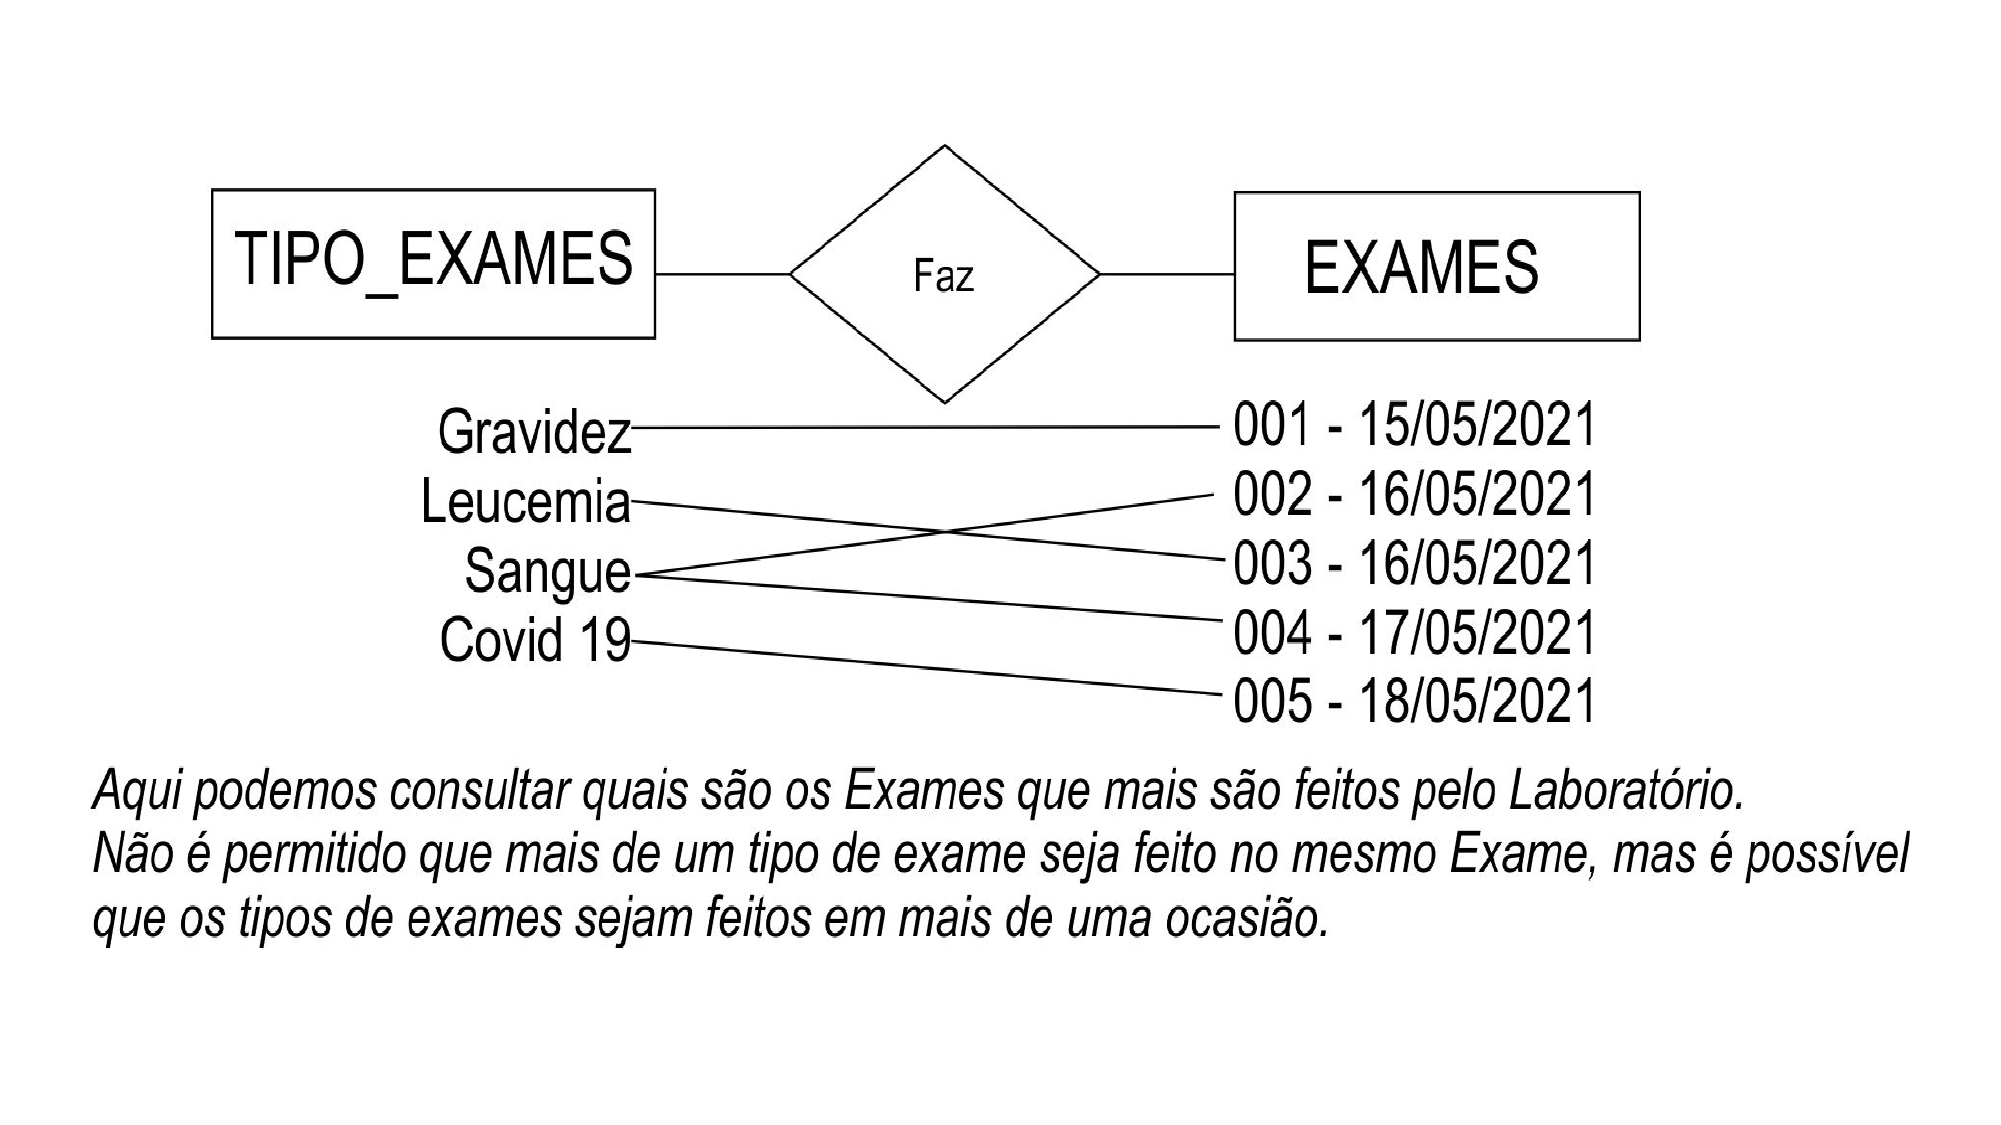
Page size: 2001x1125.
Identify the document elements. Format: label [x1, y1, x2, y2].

picture [90, 143, 1910, 948]
